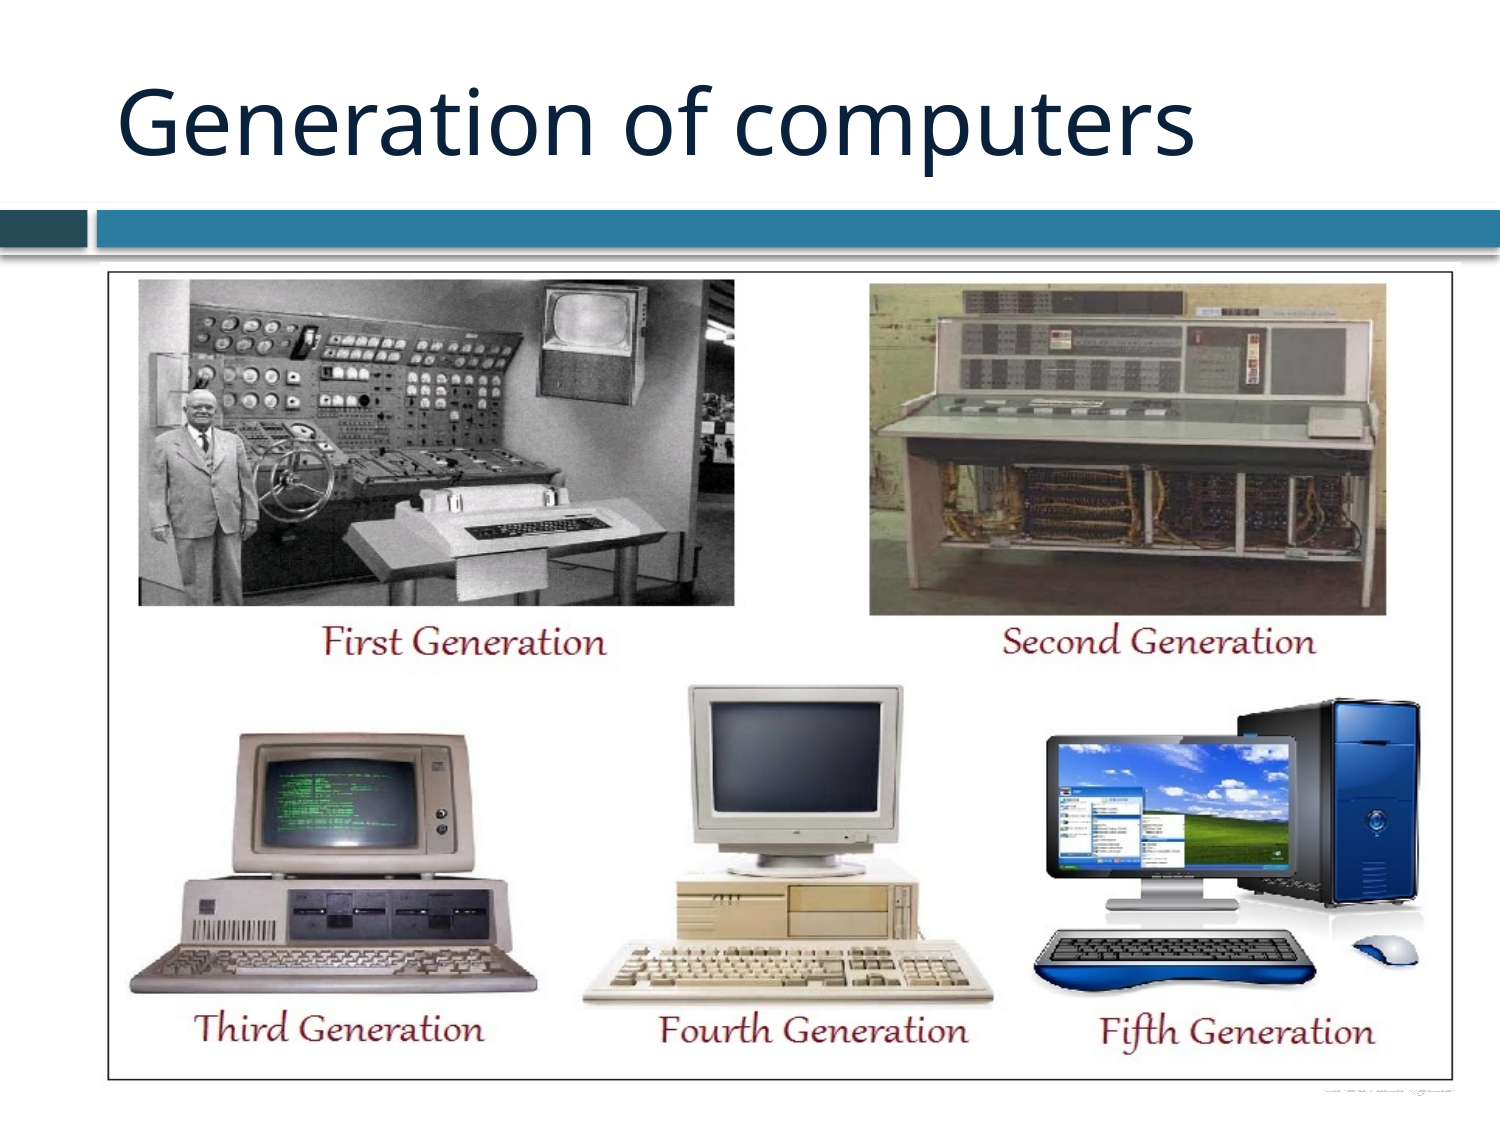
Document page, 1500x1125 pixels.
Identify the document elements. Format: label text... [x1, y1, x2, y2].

picture [100, 262, 1461, 1090]
title Generation of computers [100, 37, 1438, 200]
